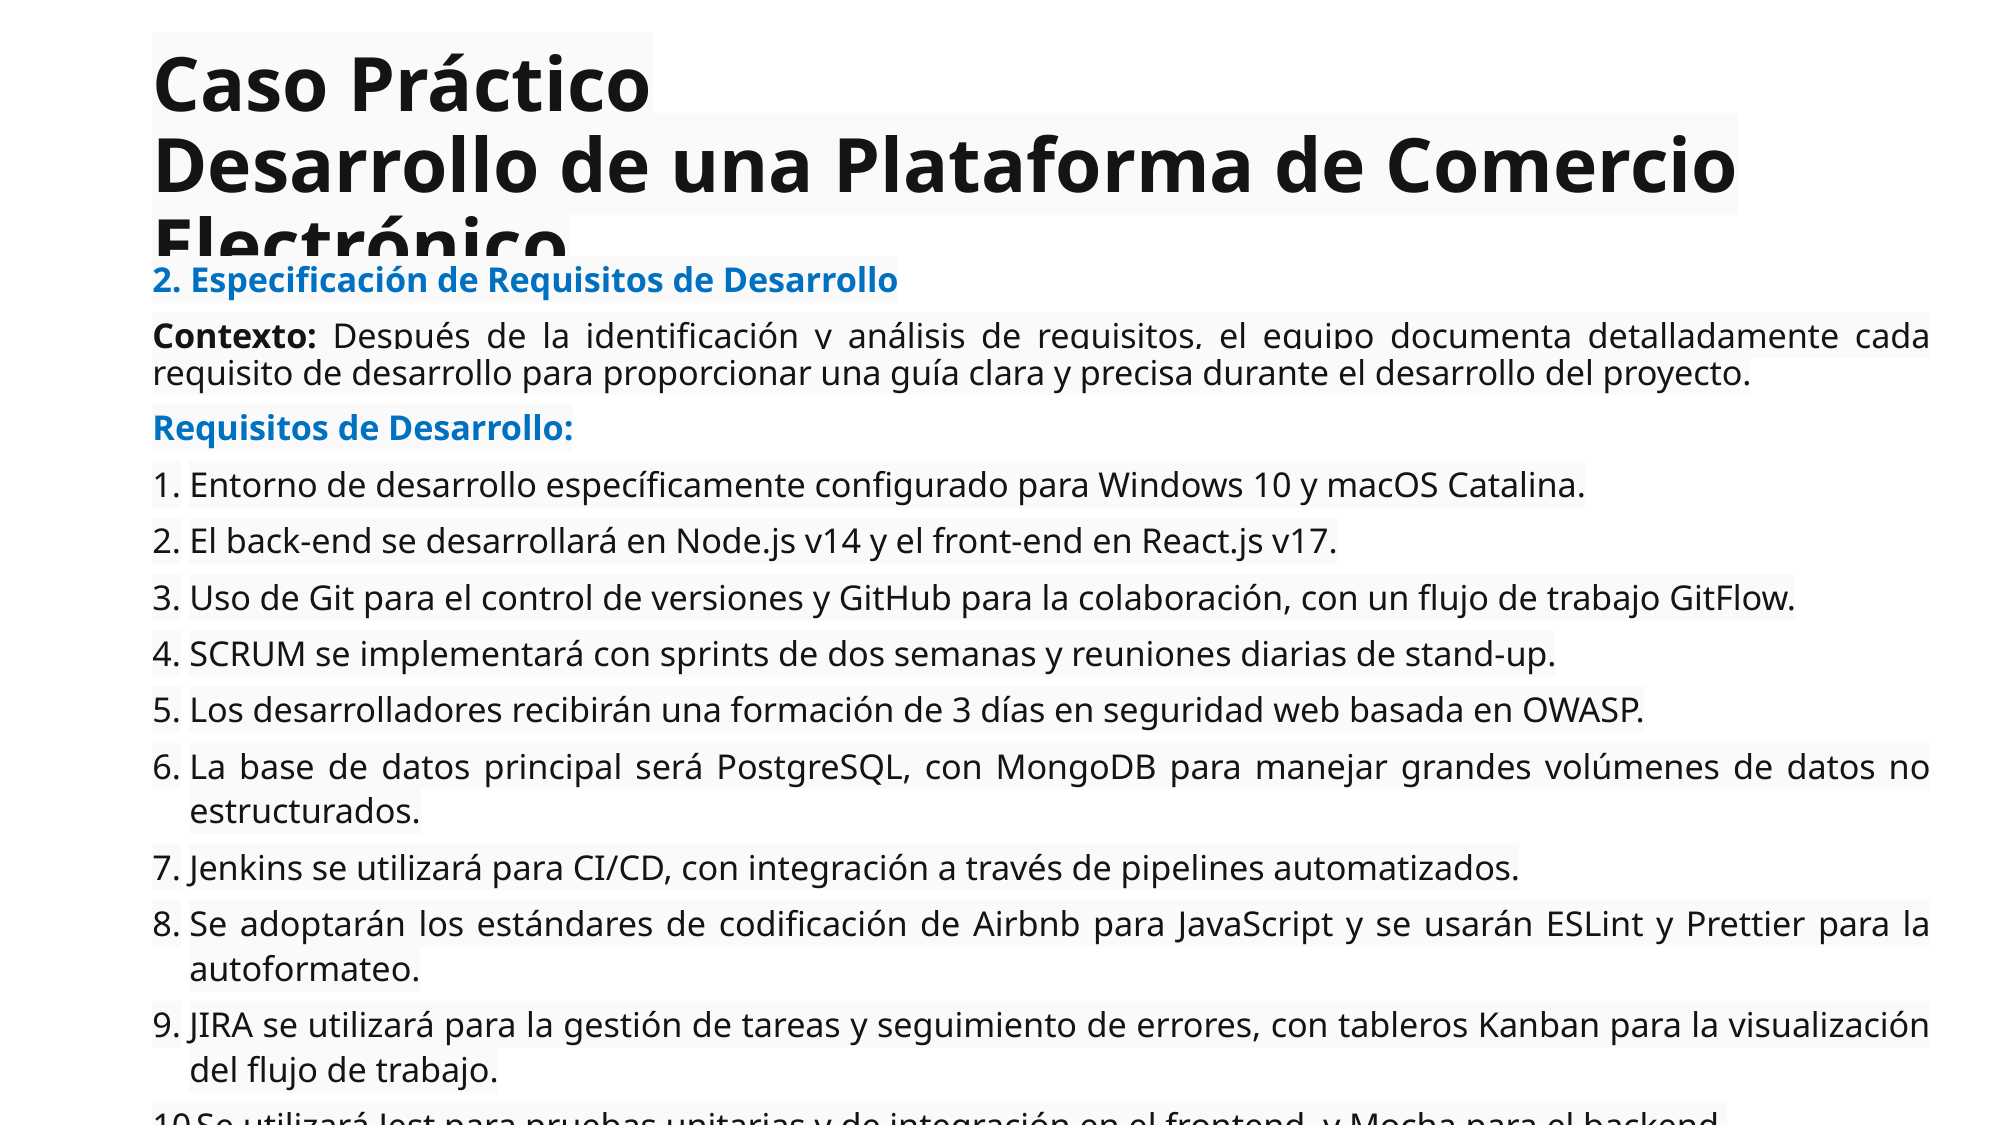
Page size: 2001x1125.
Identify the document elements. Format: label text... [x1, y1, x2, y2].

title Caso Práctico Desarrollo de una Plataforma de Comercio Electrónico [137, 59, 1945, 255]
list 2. Especificación de Requisitos de Desarrollo Contexto: Después de la identificación y análisis de requisitos, el equipo documenta detalladamente cada requisito de desarrollo para proporcionar una guía clara y precisa durante el desarrollo del proyecto. Requisitos de Desarrollo: Entorno de desarrollo específicamente configurado para Windows 10 y macOS Catalina. El back-end se desarrollará en Node.js v14 y el front-end en React.js v17. Uso de Git para el control de versiones y GitHub para la colaboración, con un flujo de trabajo GitFlow. SCRUM se implementará con sprints de dos semanas y reuniones diarias de stand-up. Los desarrolladores recibirán una formación de 3 días en seguridad web basada en OWASP. La base de datos principal será PostgreSQL, con MongoDB para manejar grandes volúmenes de datos no estructurados. Jenkins se utilizará para CI/CD, con integración a través de pipelines automatizados. Se adoptarán los estándares de codificación de Airbnb para JavaScript y se usarán ESLint y Prettier para la autoformateo. JIRA se utilizará para la gestión de tareas y seguimiento de errores, con tableros Kanban para la visualización del flujo de trabajo. Se utilizará Jest para pruebas unitarias y de integración en el frontend, y Mocha para el backend. [137, 255, 1945, 1125]
